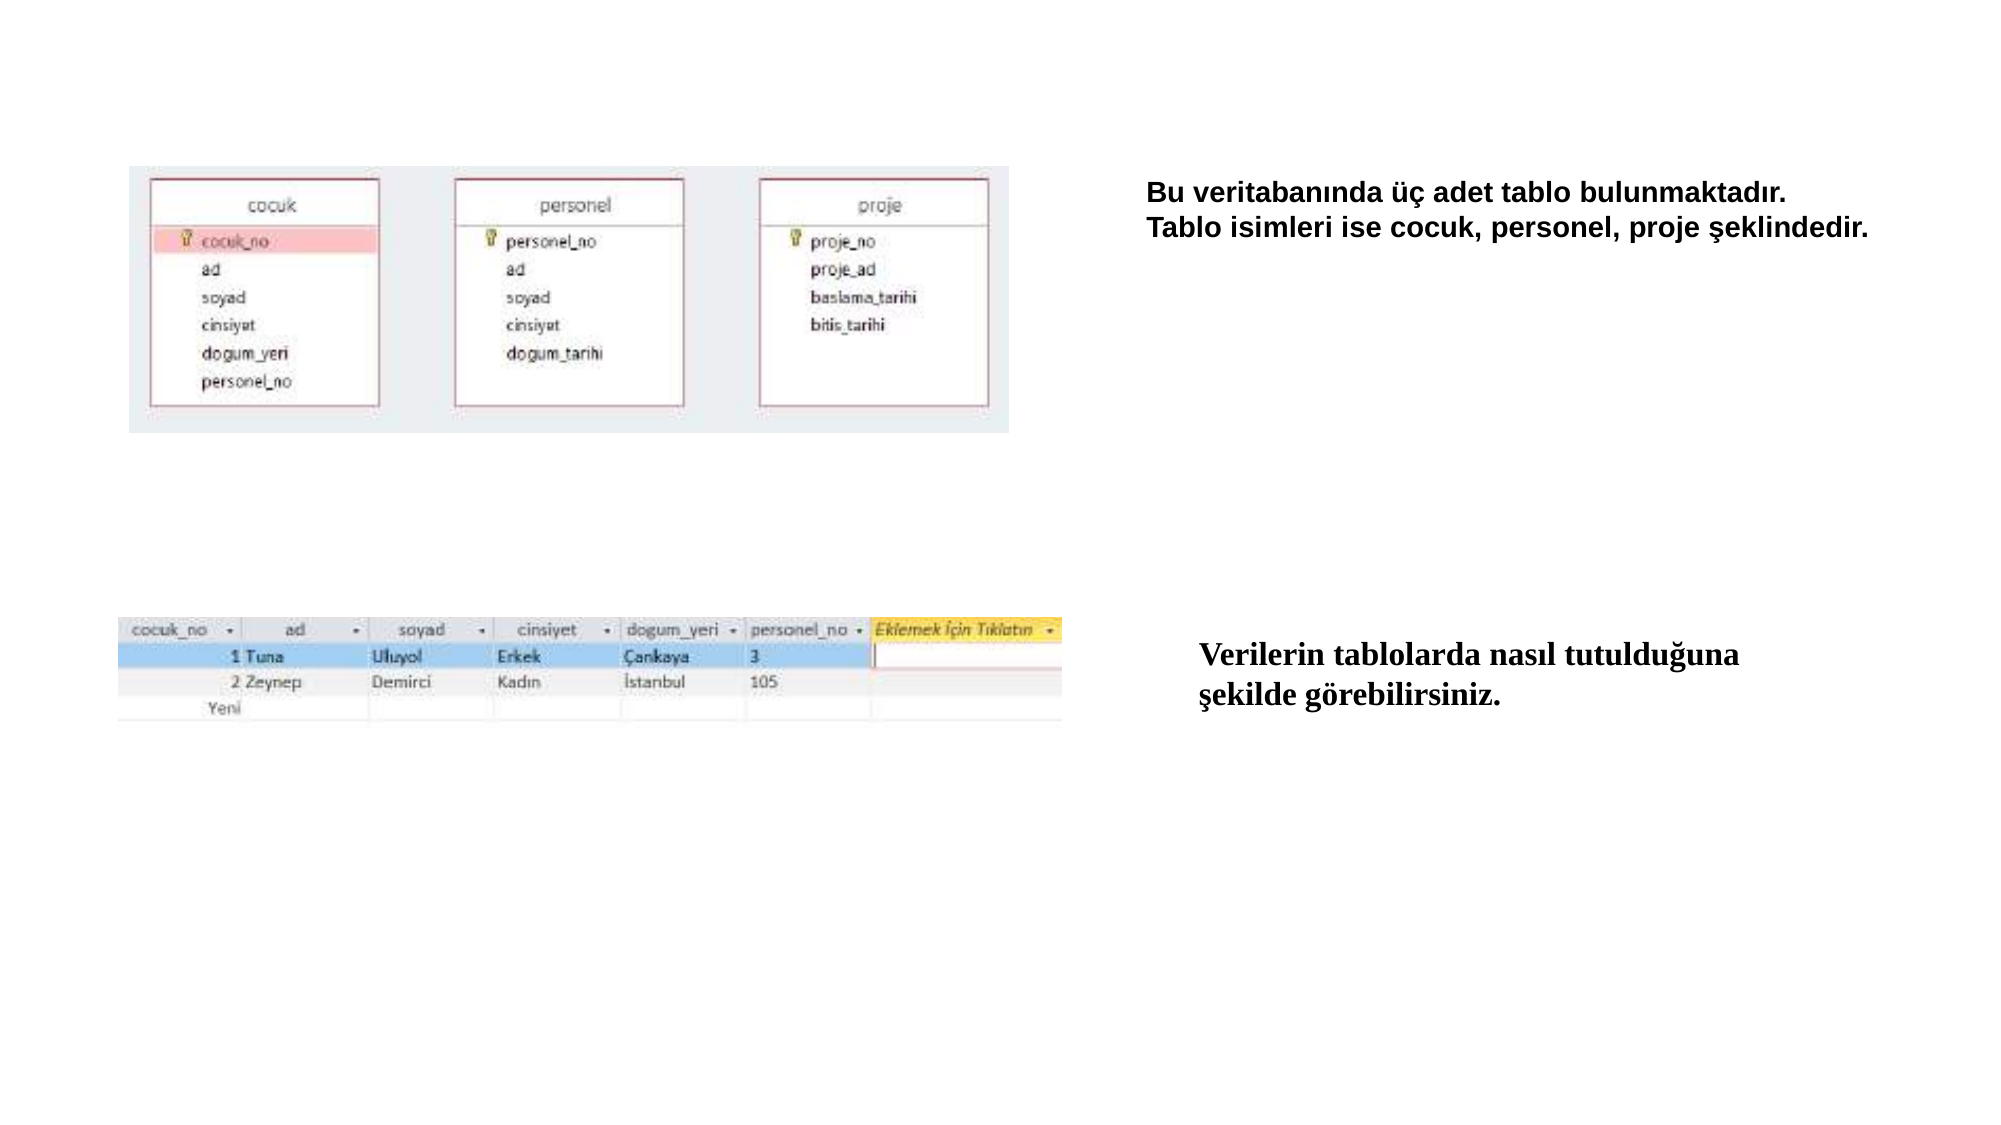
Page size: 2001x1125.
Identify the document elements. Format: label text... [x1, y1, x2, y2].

picture [118, 617, 1063, 729]
text_box Bu veritabanında üç adet tablo bulunmaktadır. Tablo isimleri ise cocuk, personel, proje şeklindedir. [1131, 166, 2000, 251]
picture [129, 165, 1009, 433]
text_box Verilerin tablolarda nasıl tutulduğuna şekilde görebilirsiniz. [1184, 624, 1764, 720]
